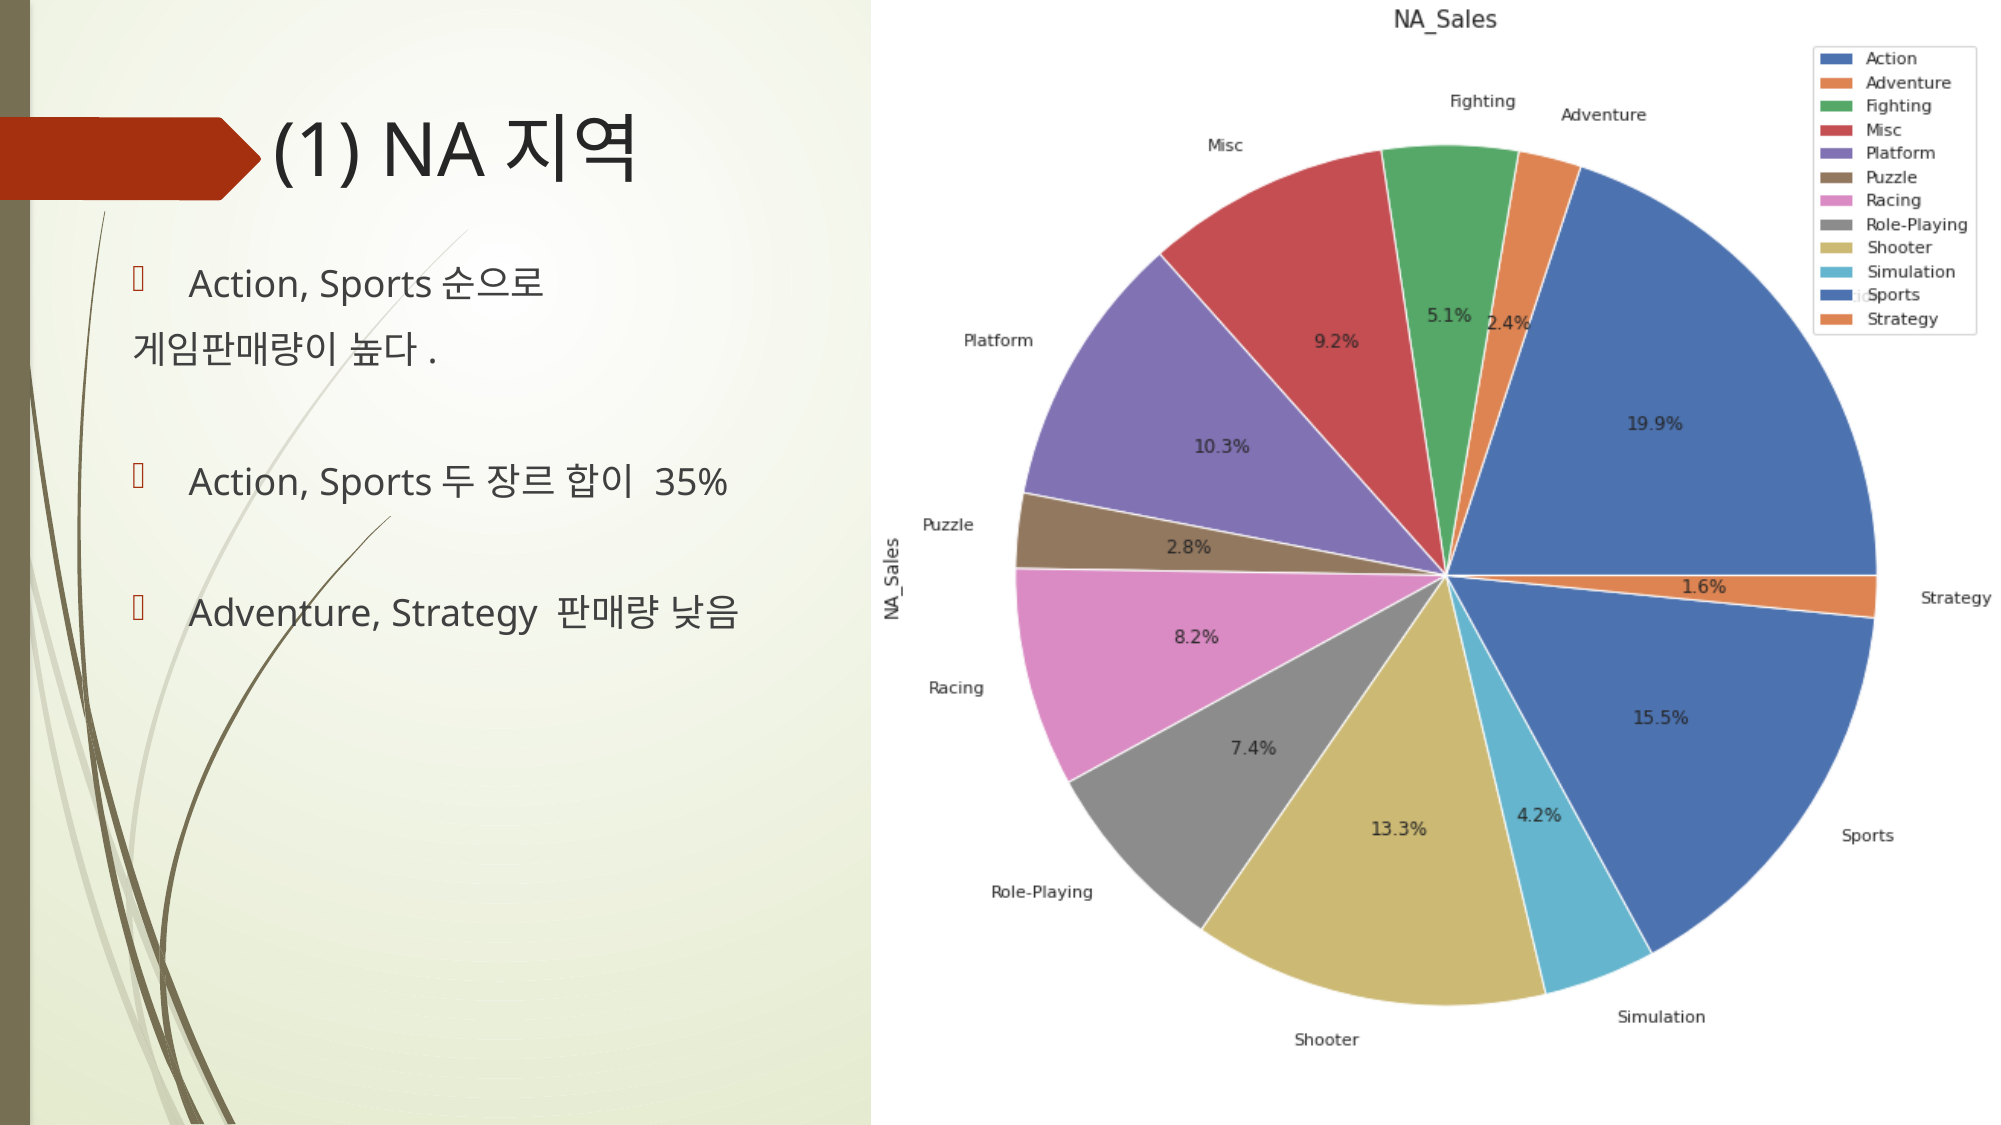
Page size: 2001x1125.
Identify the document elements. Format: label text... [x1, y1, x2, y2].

picture [871, 0, 2000, 1125]
list Action, Sports순으로 게임판매량이 높다. Action, Sports두 장르 합이 35% Adventure, Strategy 판매량 낮음 [117, 252, 867, 863]
title (1) NA지역 [258, 93, 867, 216]
